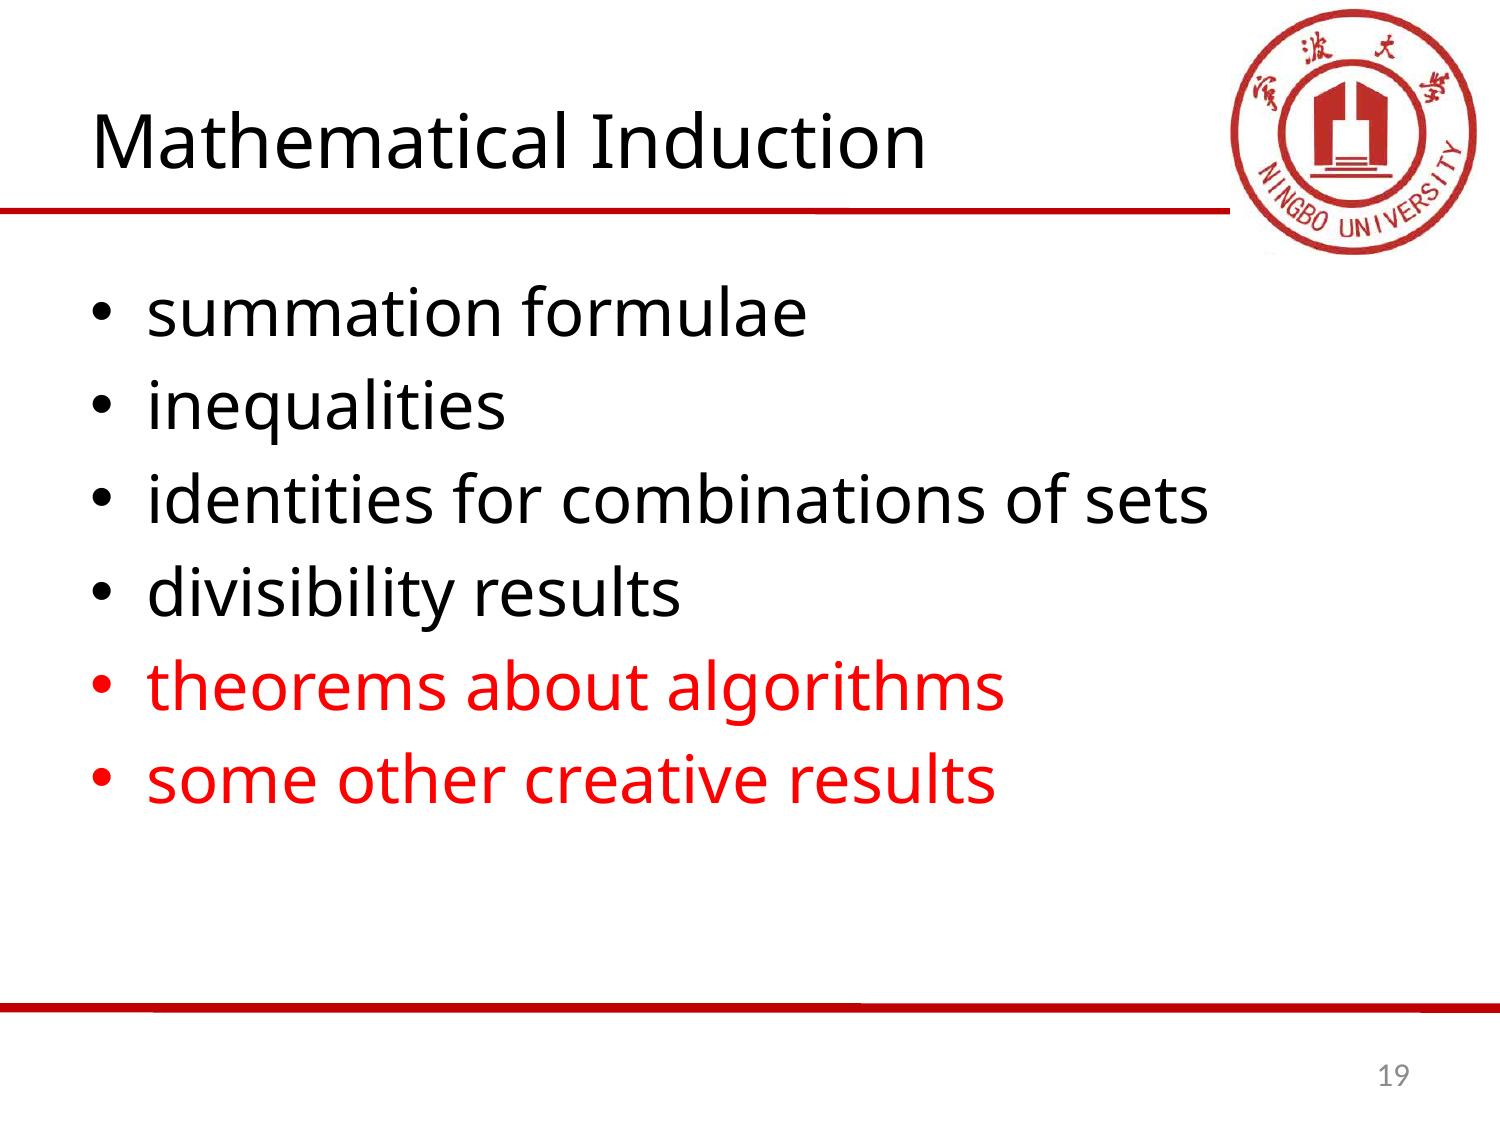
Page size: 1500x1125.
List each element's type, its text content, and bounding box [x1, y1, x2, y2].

list summation formulae inequalities identities for combinations of sets divisibility results theorems about algorithms some other creative results [75, 262, 1425, 1005]
slide_number 19 [1074, 1042, 1425, 1103]
title Mathematical Induction [75, 45, 1425, 233]
picture [1230, 8, 1477, 255]
